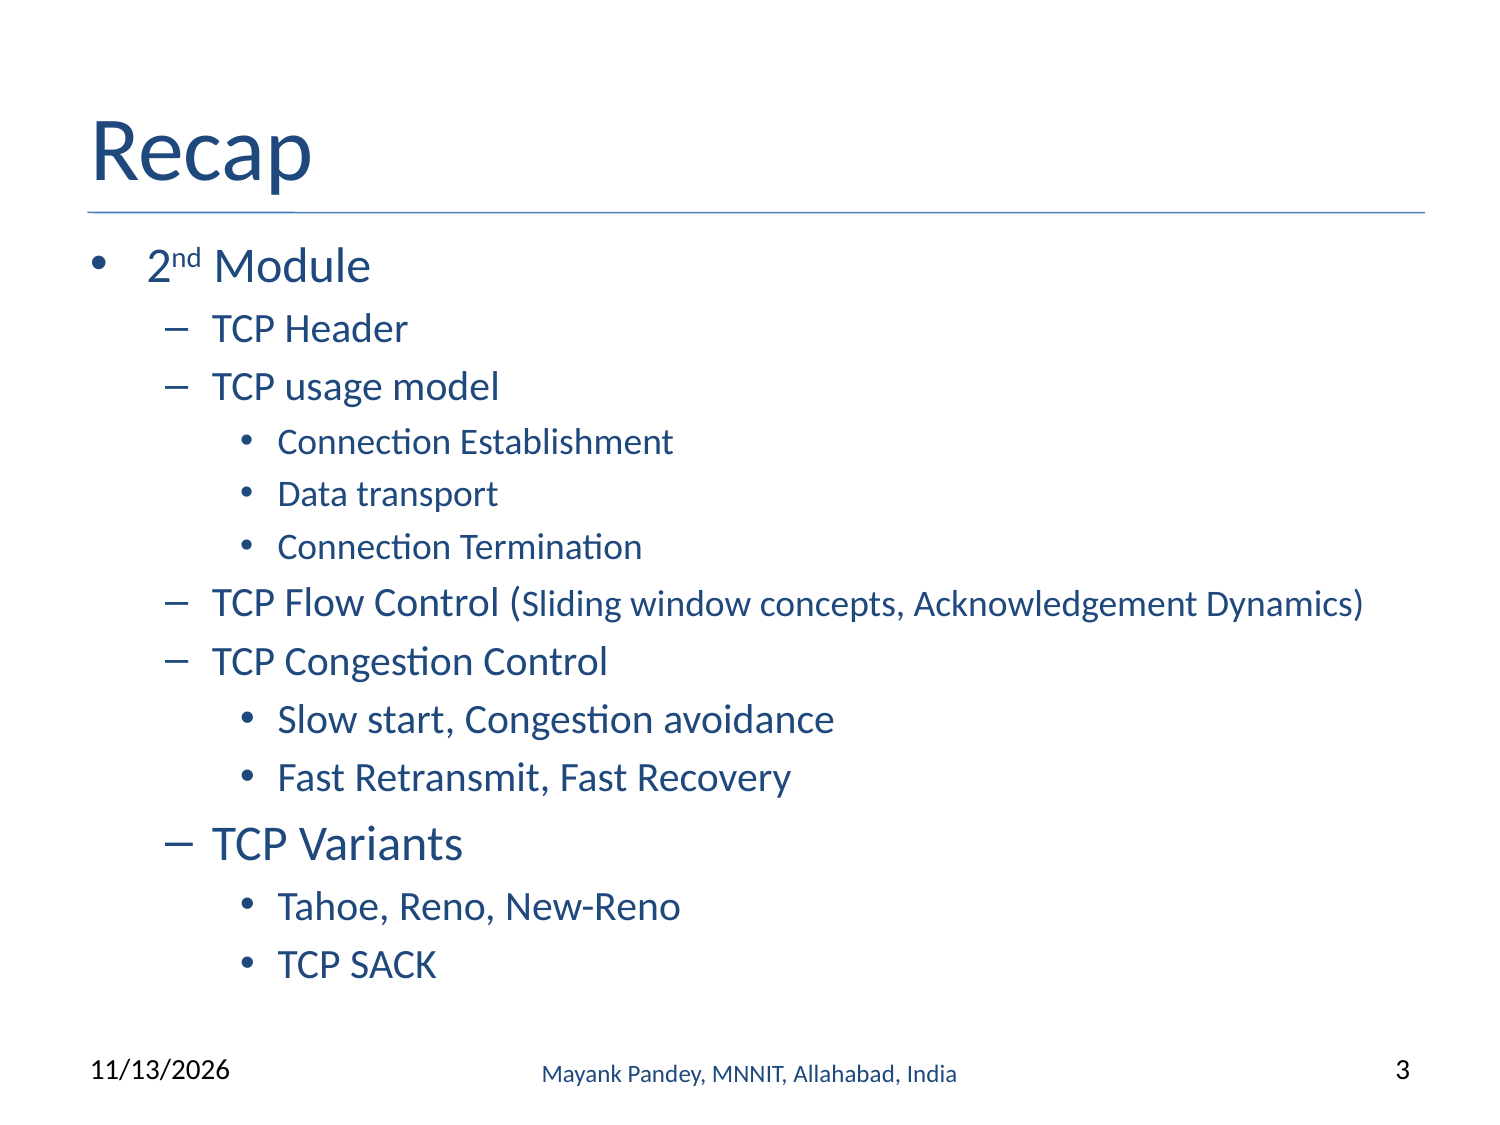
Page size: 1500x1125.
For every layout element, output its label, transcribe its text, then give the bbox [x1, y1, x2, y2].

footer Mayank Pandey, MNNIT, Allahabad, India [512, 1042, 988, 1103]
slide_number 3 [1312, 1042, 1425, 1103]
list 2nd Module TCP Header TCP usage model Connection Establishment Data transport Connection Termination TCP Flow Control (Sliding window concepts, Acknowledgement Dynamics) TCP Congestion Control Slow start, Congestion avoidance Fast Retransmit, Fast Recovery TCP Variants Tahoe, Reno, New-Reno TCP SACK [74, 224, 1426, 1006]
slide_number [75, 1042, 425, 1103]
title Recap [74, 49, 1426, 224]
